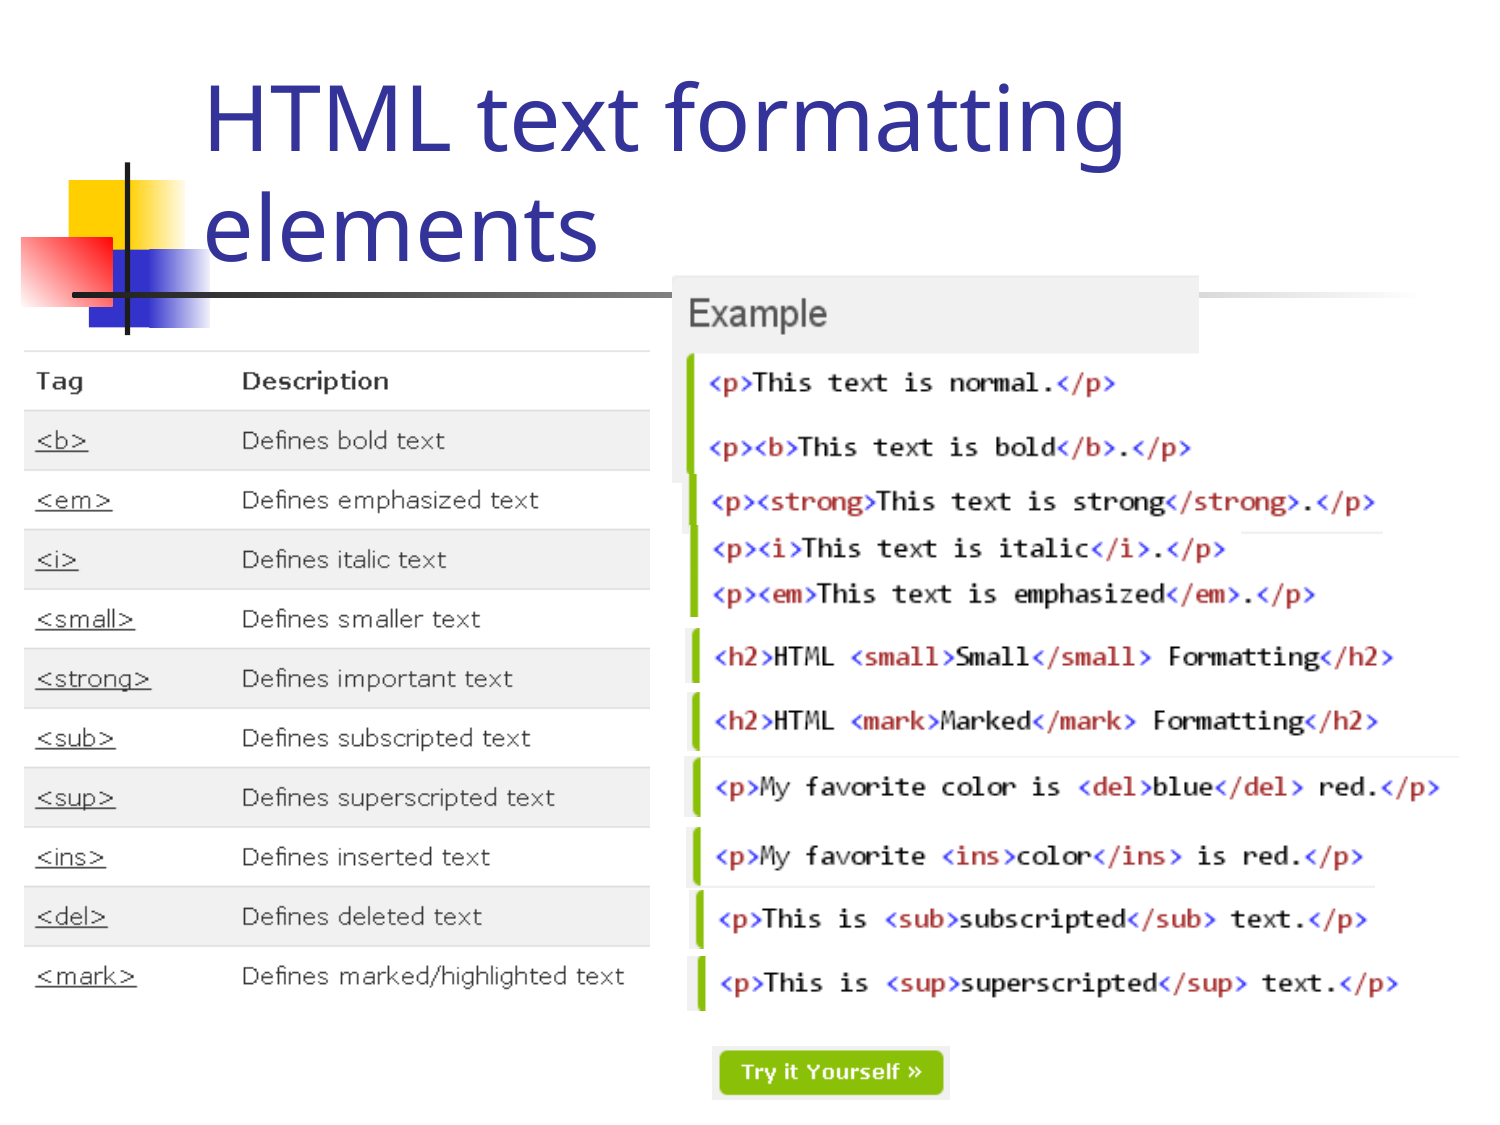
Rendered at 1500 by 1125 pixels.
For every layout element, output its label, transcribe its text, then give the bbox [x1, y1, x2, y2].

picture [687, 692, 1388, 752]
picture [24, 349, 651, 1005]
picture [687, 955, 1428, 1012]
picture [689, 890, 1379, 949]
title HTML text formatting elements [187, 99, 1466, 288]
picture [685, 627, 1409, 683]
picture [672, 274, 1383, 617]
picture [684, 755, 1459, 817]
picture [712, 1046, 951, 1101]
picture [686, 826, 1376, 888]
